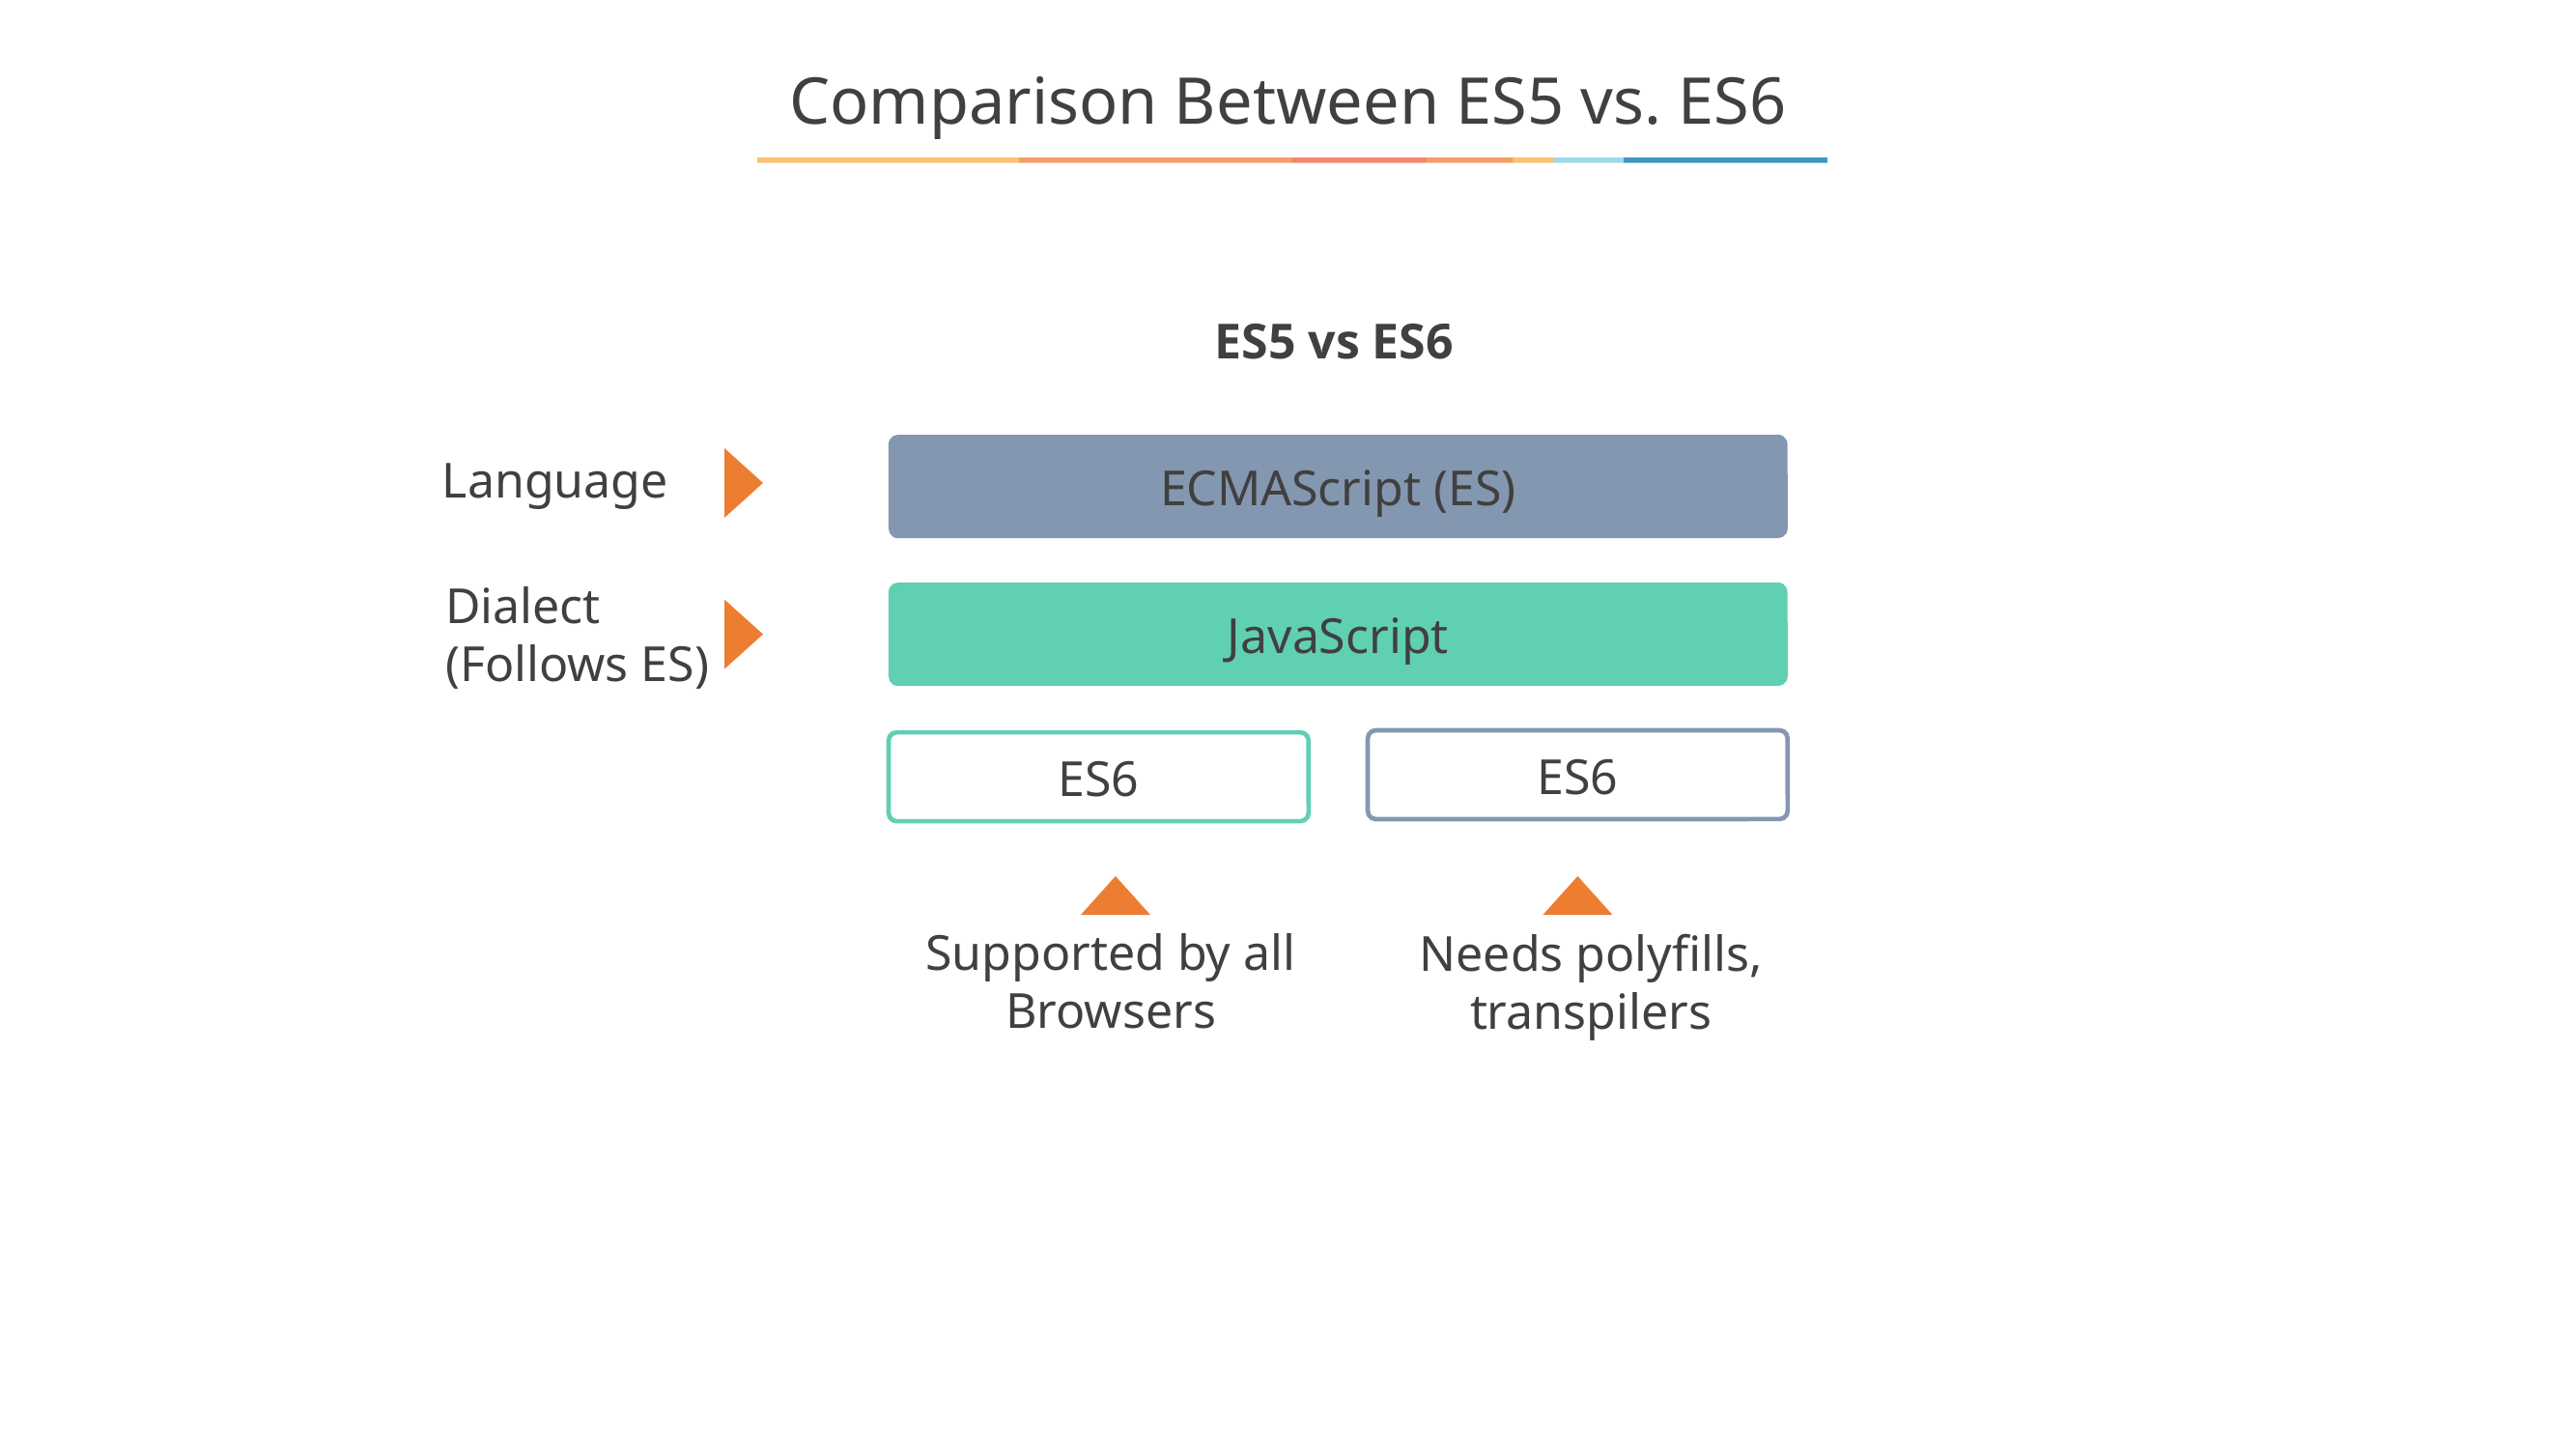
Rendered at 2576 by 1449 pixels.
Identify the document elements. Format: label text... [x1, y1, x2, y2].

text_box [722, 445, 765, 521]
title Comparison Between ES5 vs. ES6 [0, 50, 2576, 156]
text_box Supported by all Browsers [875, 914, 1347, 1045]
text_box Needs polyfills, transpilers [1355, 915, 1827, 1046]
picture [757, 140, 1827, 181]
text_box ECMAScript (ES) [887, 433, 1789, 540]
text_box [1080, 874, 1151, 914]
text_box JavaScript [887, 581, 1789, 688]
text_box ES6 [1366, 728, 1789, 821]
text_box ES5 vs ES6 [1098, 302, 1571, 376]
text_box [724, 598, 765, 670]
text_box [1542, 874, 1614, 915]
text_box Dialect (Follows ES) [431, 568, 724, 699]
text_box ES6 [887, 731, 1310, 823]
text_box Language [428, 442, 683, 516]
